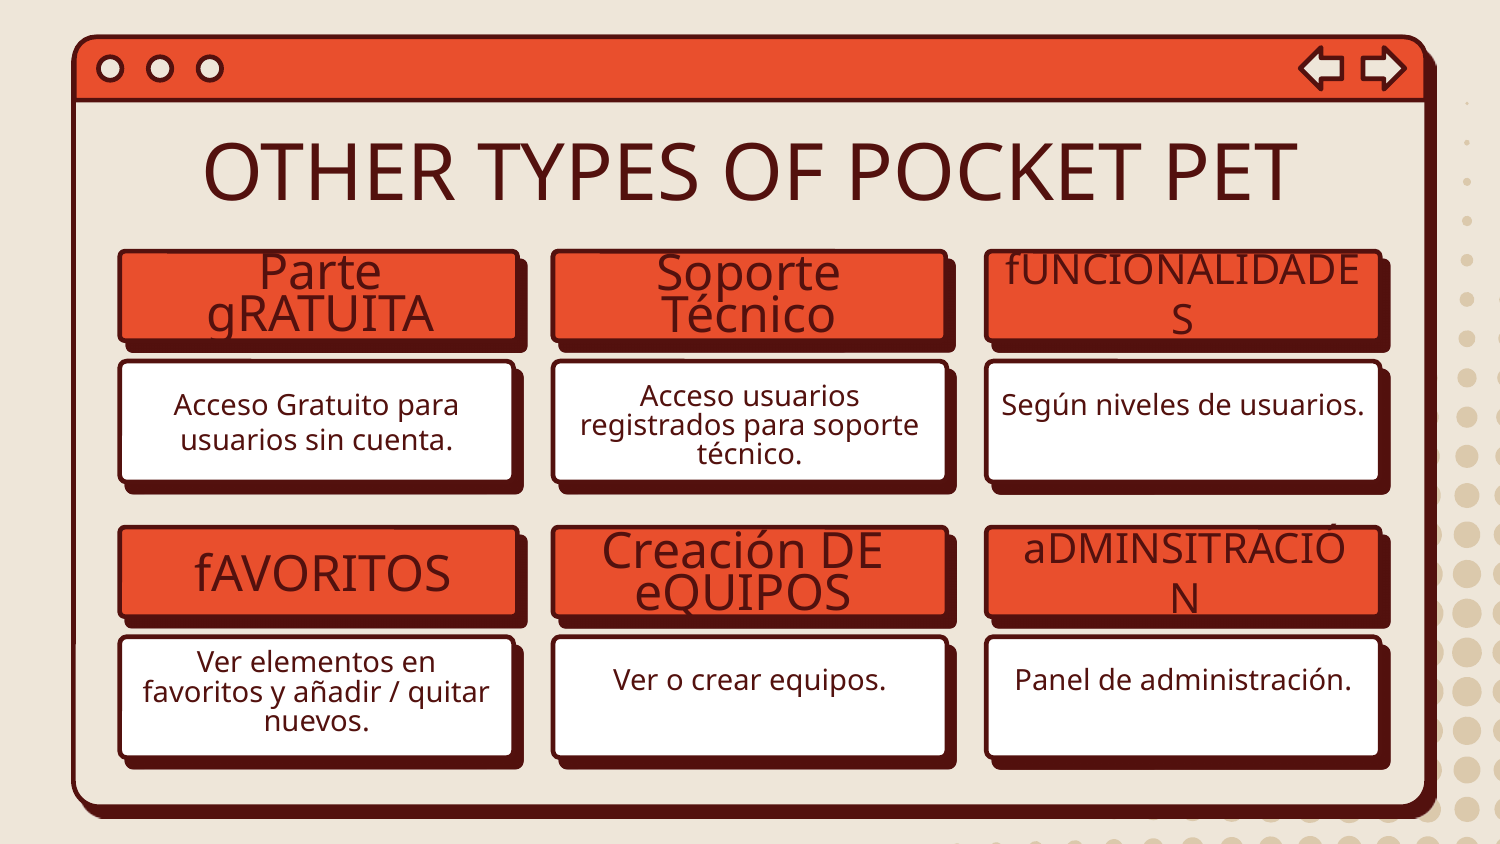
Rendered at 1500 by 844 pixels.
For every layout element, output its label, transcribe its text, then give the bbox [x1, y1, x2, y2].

title OTHER TYPES OF POCKET PET [119, 111, 1381, 226]
text_box [553, 361, 947, 367]
text_box [119, 527, 518, 617]
text_box [1363, 47, 1405, 90]
text_box [552, 368, 947, 483]
text_box [986, 748, 1381, 758]
text_box Soporte Técnico [564, 263, 935, 339]
text_box [986, 472, 1381, 483]
subtitle Ver o crear equipos. [553, 646, 947, 748]
text_box [552, 636, 947, 758]
title fAVORITOS [140, 543, 506, 599]
subtitle Acceso Gratuito para usuarios sin cuenta. [119, 370, 514, 472]
title Parte gRATUITA [135, 261, 506, 338]
text_box [1300, 47, 1342, 90]
text_box [986, 361, 1381, 370]
subtitle Según niveles de usuarios. [986, 370, 1381, 472]
subtitle Acceso usuarios registrados para soporte técnico. [553, 367, 947, 469]
text_box [119, 251, 518, 341]
text_box [986, 527, 1381, 617]
subtitle Ver elementos en favoritos y añadir / quitar nuevos. [119, 634, 514, 758]
title aDMINSITRACIÓN [1007, 543, 1365, 600]
text_box [986, 251, 1381, 341]
text_box [552, 251, 946, 341]
title fUNCIONALIDADES [989, 251, 1378, 334]
subtitle Panel de administración. [986, 646, 1381, 748]
text_box [119, 361, 514, 370]
text_box [552, 527, 947, 617]
text_box Creación DE eQUIPOS [557, 541, 928, 617]
text_box [119, 472, 514, 483]
text_box [986, 636, 1381, 646]
